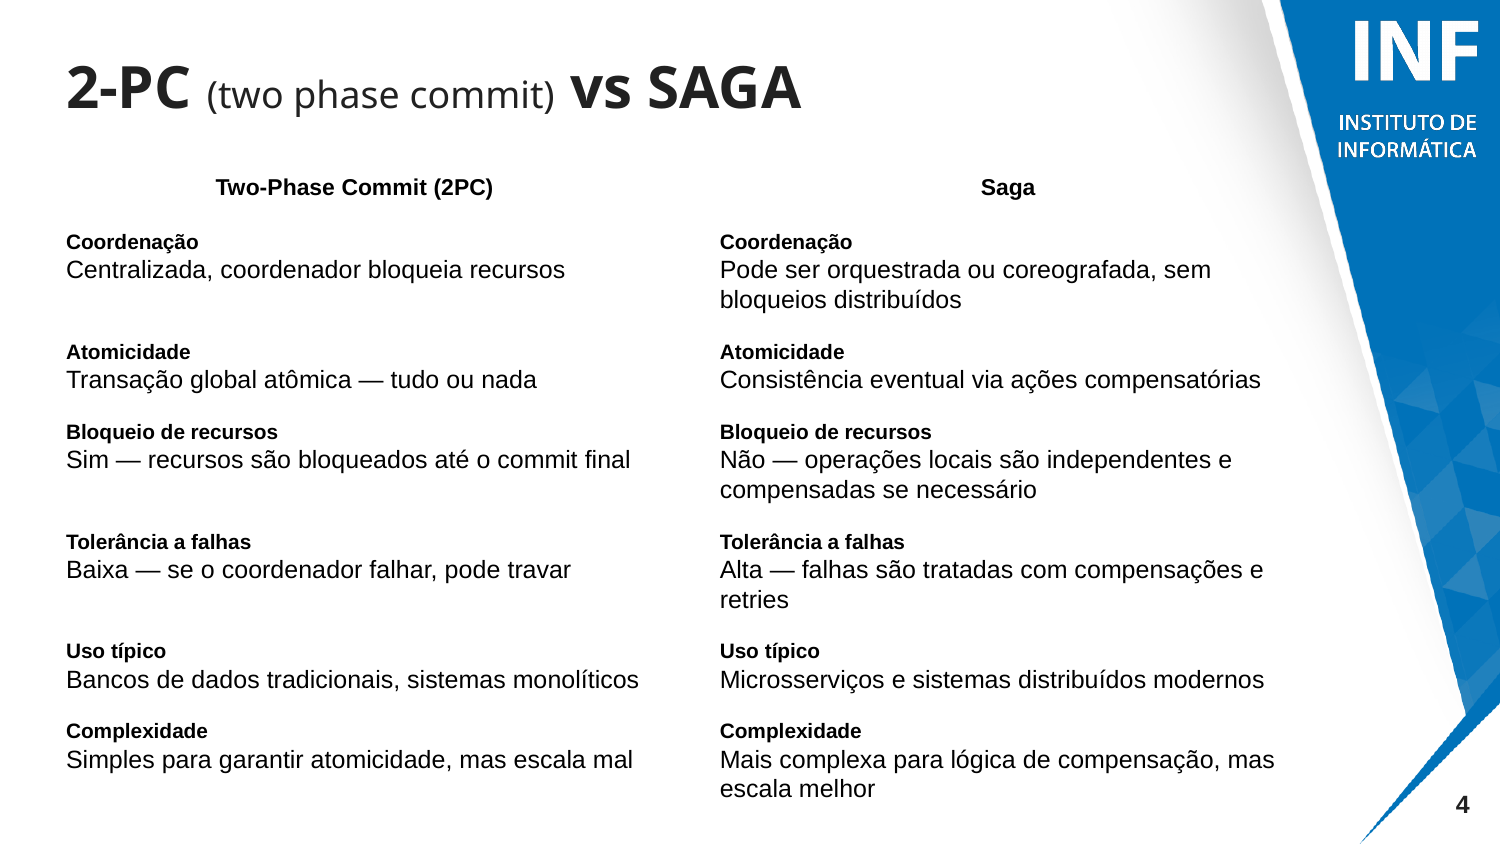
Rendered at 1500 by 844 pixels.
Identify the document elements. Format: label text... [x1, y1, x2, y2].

list Saga Coordenação Pode ser orquestrada ou coreografada, sem bloqueios distribuídos Atomicidade Consistência eventual via ações compensatórias Bloqueio de recursos Não — operações locais são independentes e compensadas se necessário Tolerância a falhas Alta — falhas são tratadas com compensações e retries Uso típico Microsserviços e sistemas distribuídos modernos Complexidade Mais complexa para lógica de compensação, mas escala melhor [704, 153, 1312, 844]
title 2-PC (two phase commit) vs SAGA [51, 35, 1303, 135]
picture [0, 0, 1500, 844]
slide_number ‹#› [1394, 771, 1485, 837]
list Two-Phase Commit (2PC) Coordenação Centralizada, coordenador bloqueia recursos Atomicidade Transação global atômica — tudo ou nada Bloqueio de recursos Sim — recursos são bloqueados até o commit final Tolerância a falhas Baixa — se o coordenador falhar, pode travar Uso típico Bancos de dados tradicionais, sistemas monolíticos Complexidade Simples para garantir atomicidade, mas escala mal [51, 153, 659, 844]
